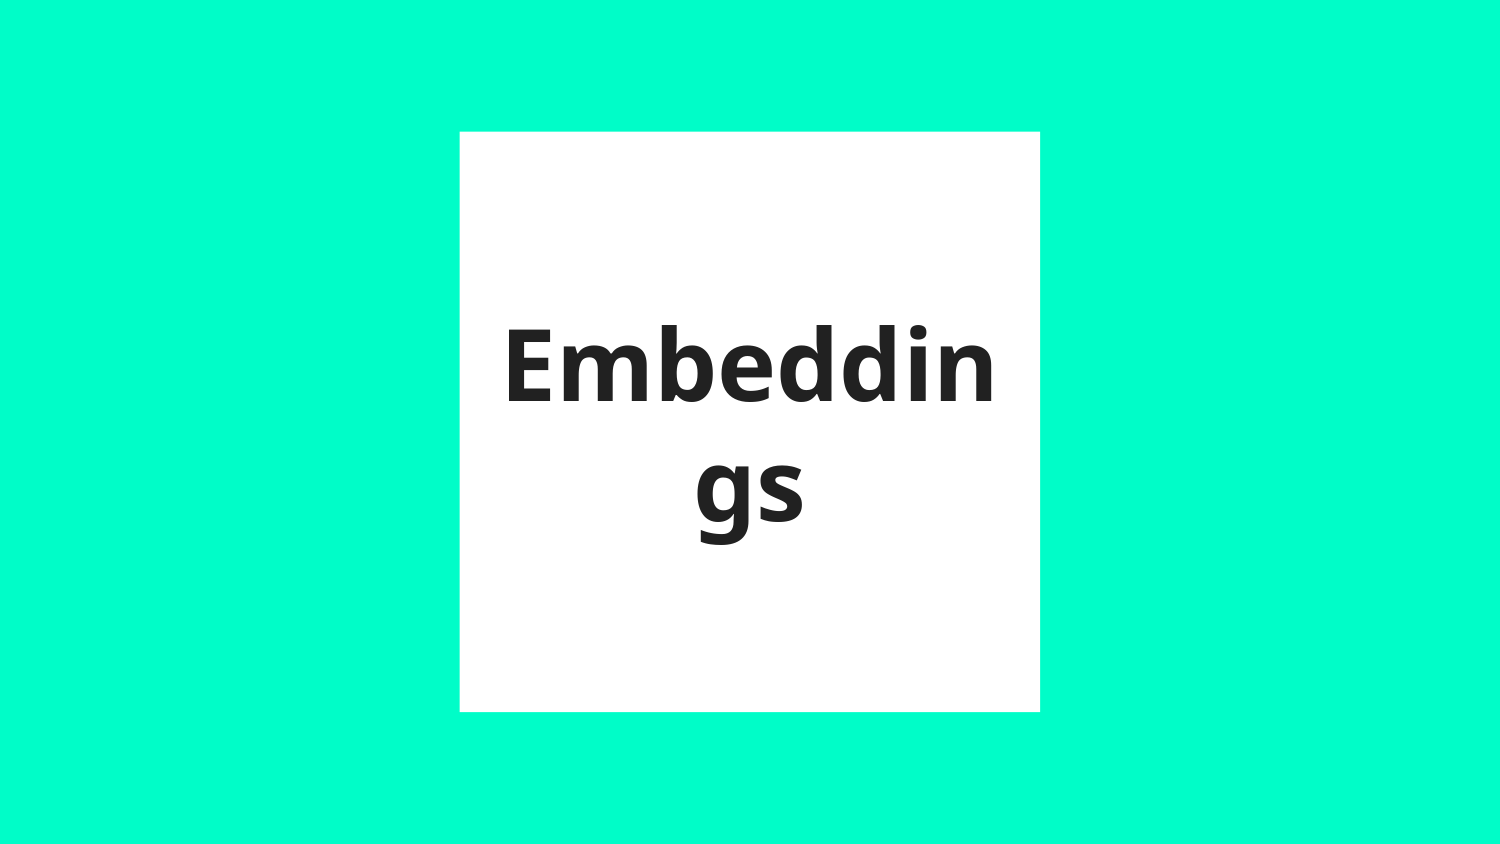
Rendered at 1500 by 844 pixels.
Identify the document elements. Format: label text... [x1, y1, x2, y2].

title Embeddings [459, 131, 1041, 713]
